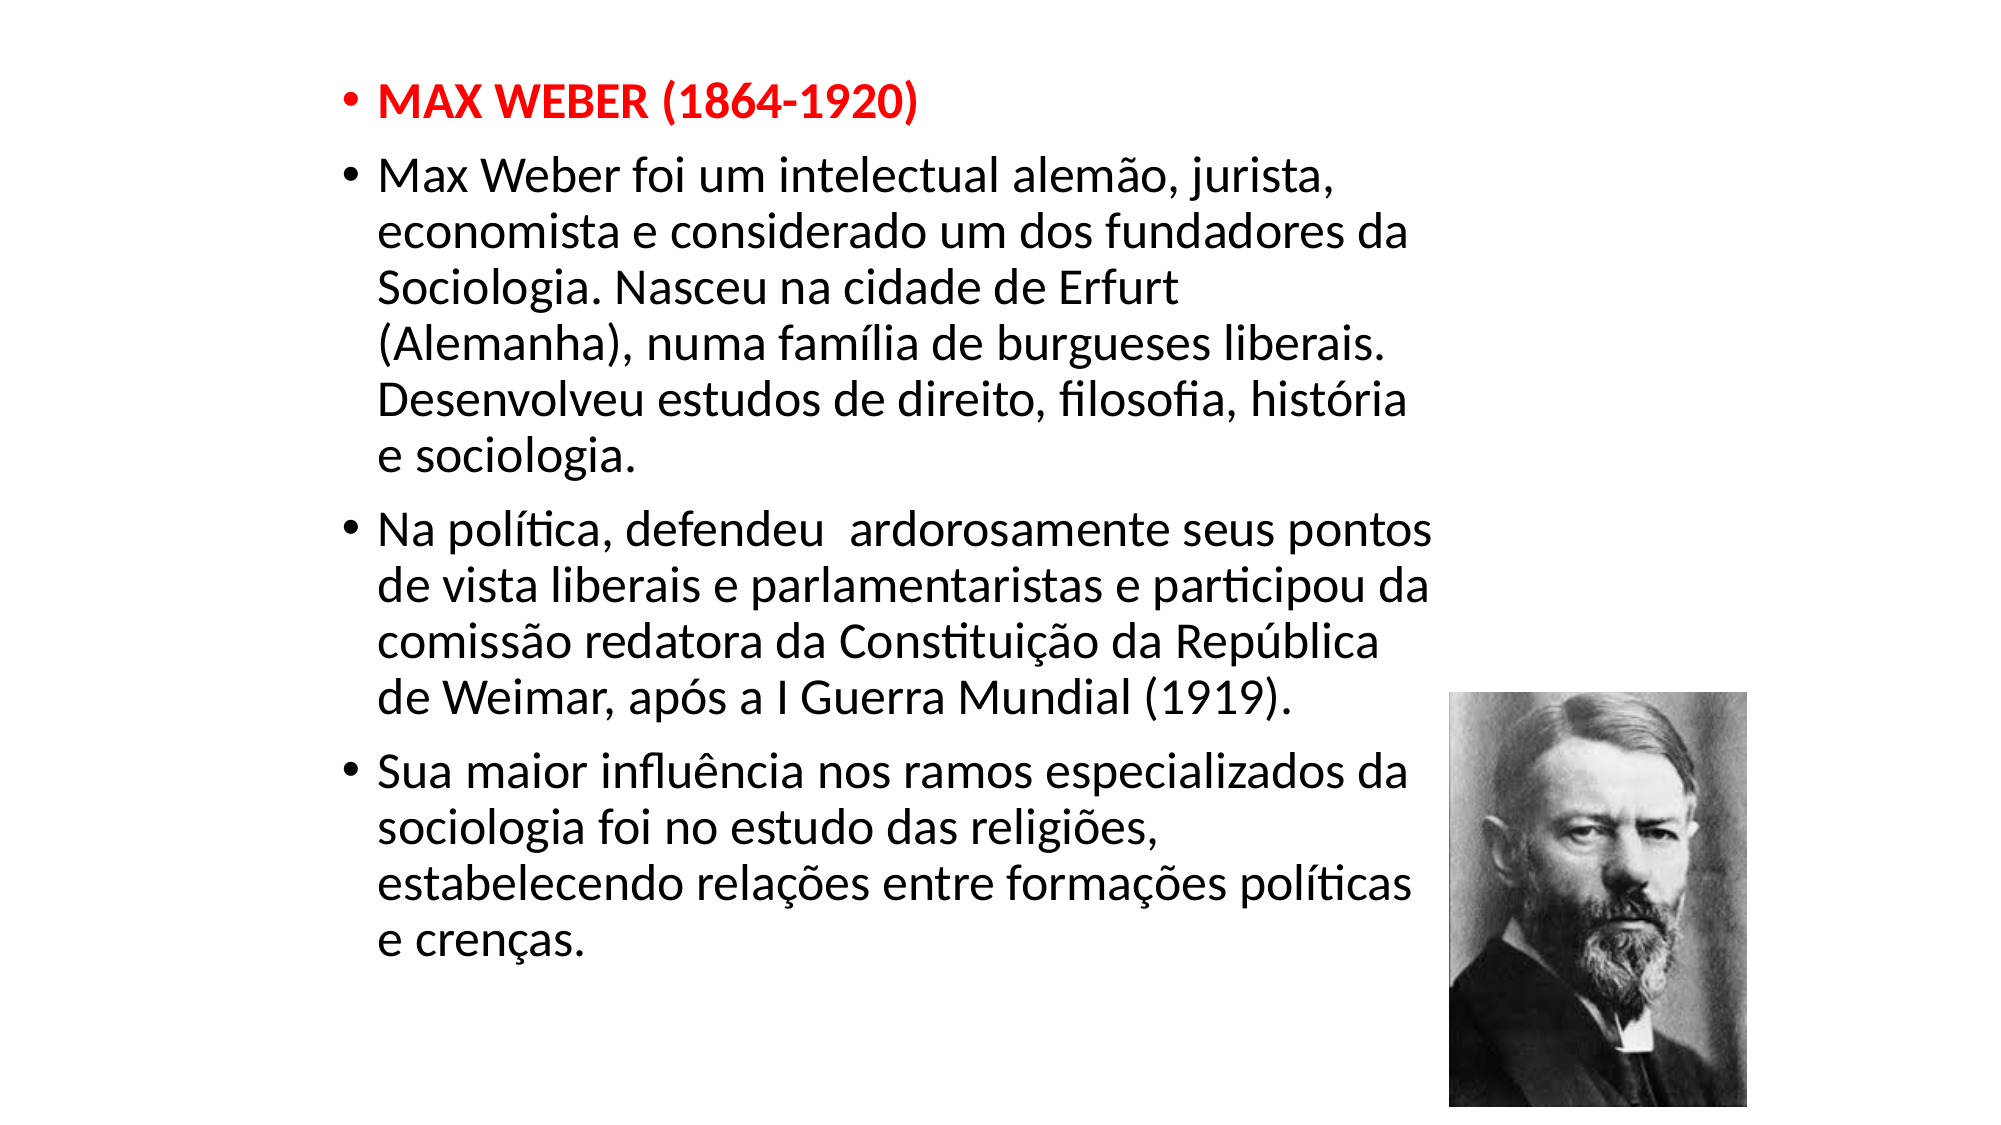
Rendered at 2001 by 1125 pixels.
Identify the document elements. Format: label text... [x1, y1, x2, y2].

list MAX WEBER (1864-1920) Max Weber foi um intelectual alemão, jurista, economista e considerado um dos fundadores da Sociologia. Nasceu na cidade de Erfurt (Alemanha), numa família de burgueses liberais. Desenvolveu estudos de direito, filosofia, história e sociologia. Na política, defendeu ardorosamente seus pontos de vista liberais e parlamentaristas e participou da comissão redatora da Constituição da República de Weimar, após a I Guerra Mundial (1919). Sua maior influência nos ramos especializados da sociologia foi no estudo das religiões, estabelecendo relações entre formações políticas e crenças. [326, 66, 1451, 1041]
picture [1449, 692, 1747, 1107]
